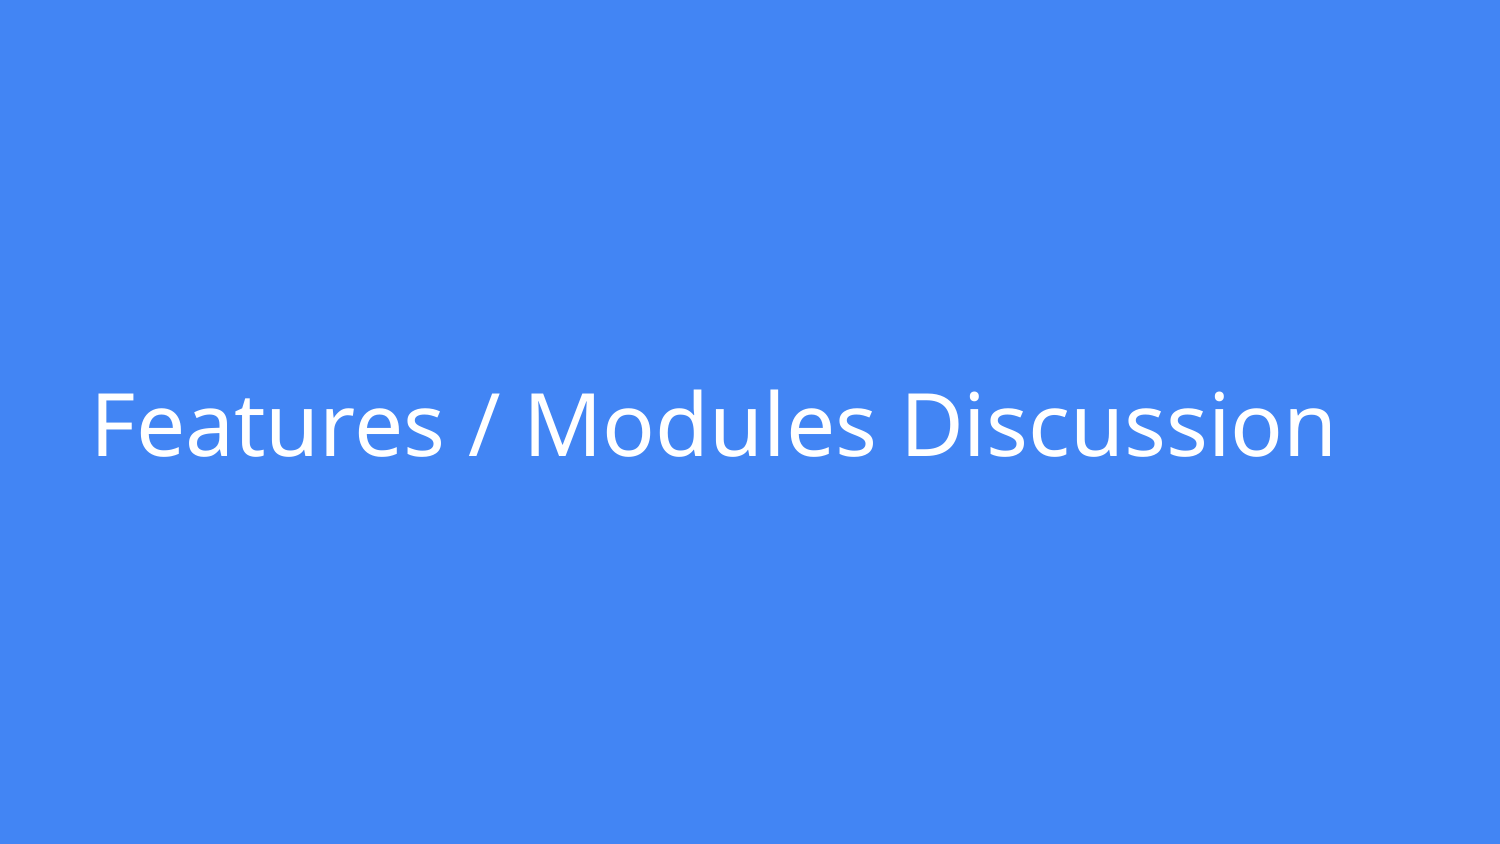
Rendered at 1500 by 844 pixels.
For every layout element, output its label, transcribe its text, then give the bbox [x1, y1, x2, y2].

title Features / Modules Discussion [75, 338, 1425, 505]
